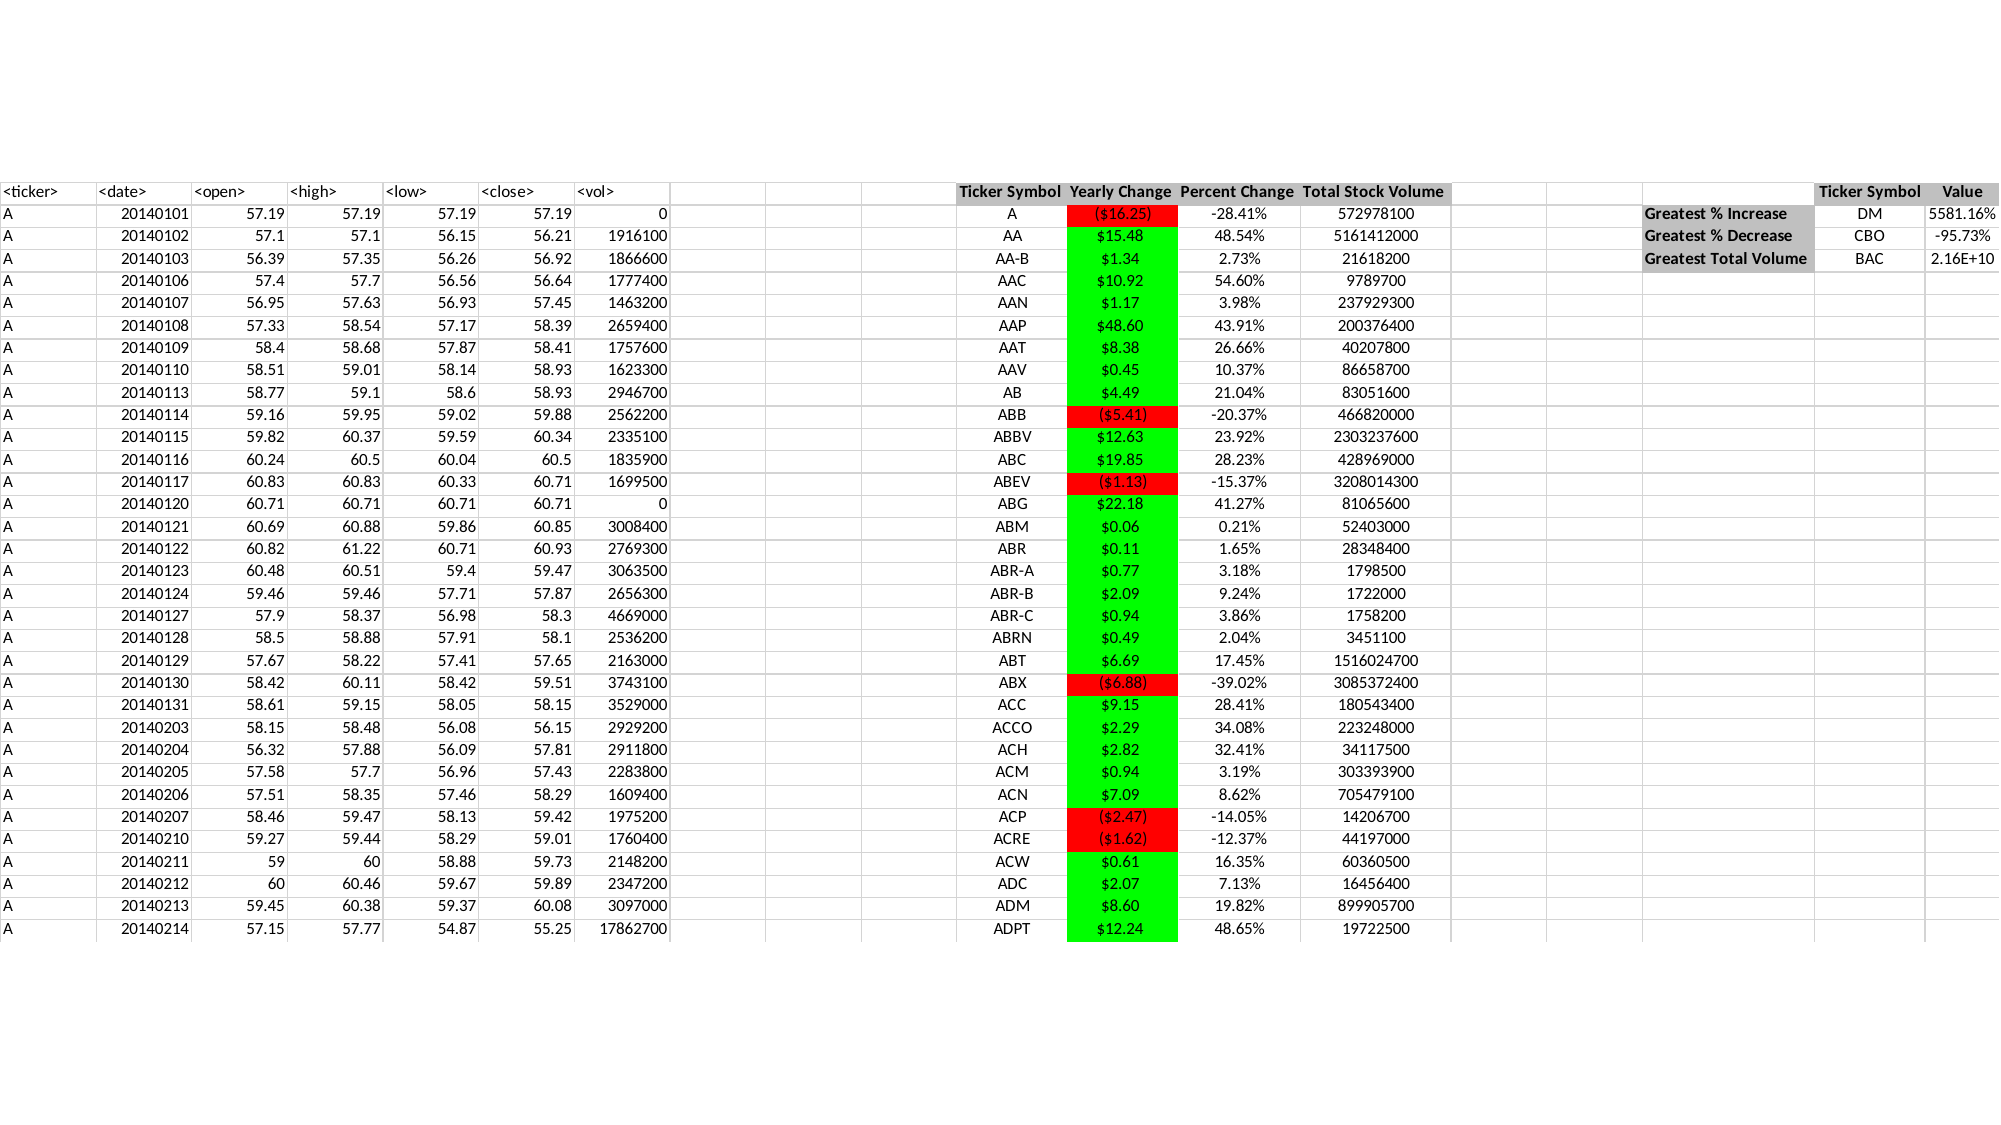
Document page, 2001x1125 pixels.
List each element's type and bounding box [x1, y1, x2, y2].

picture [0, 182, 2000, 943]
